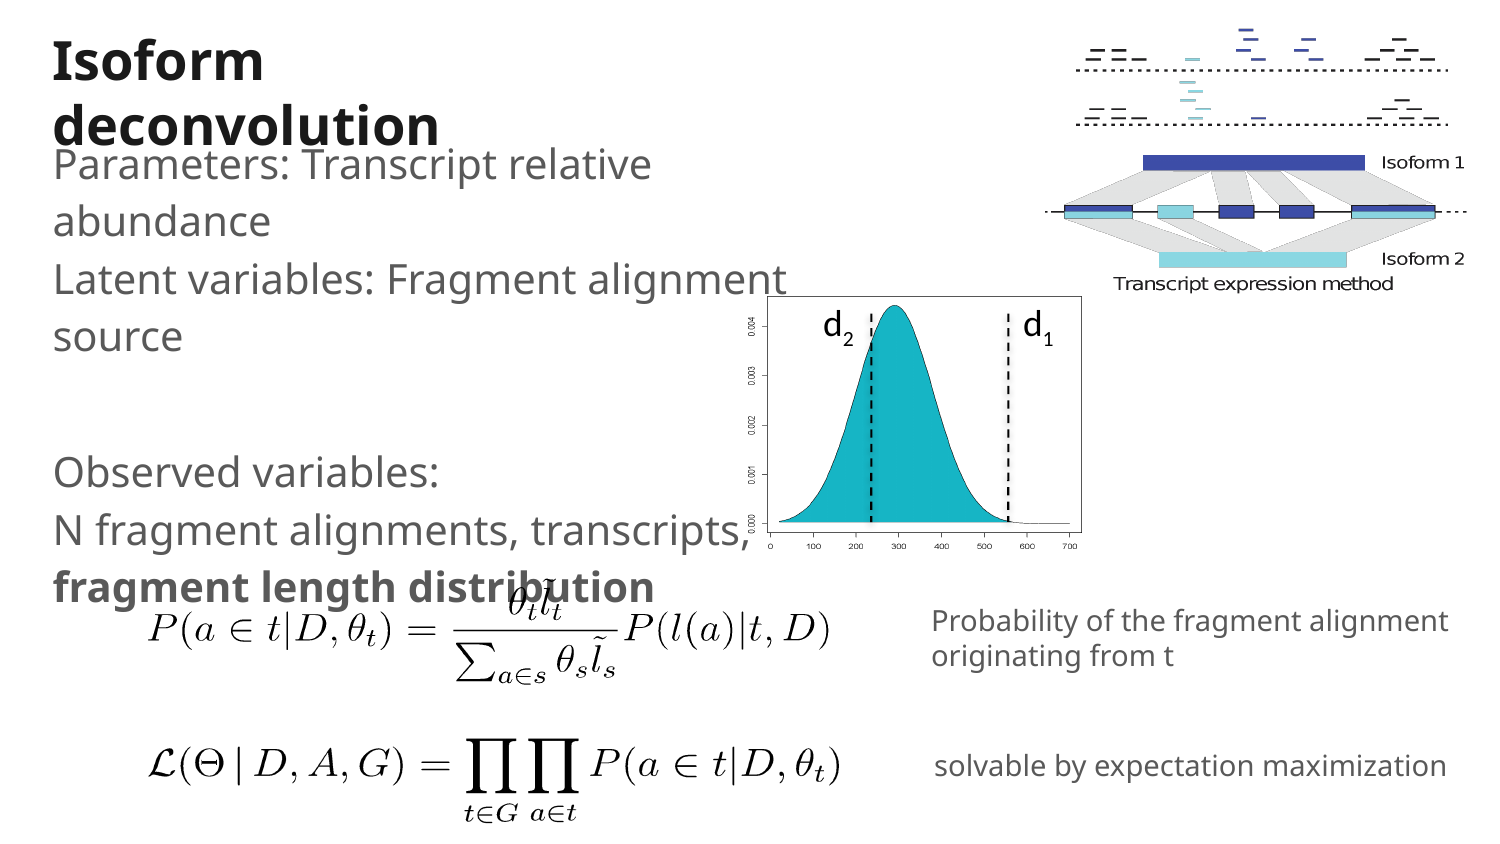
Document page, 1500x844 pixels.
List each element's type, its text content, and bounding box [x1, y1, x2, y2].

picture [1043, 18, 1481, 303]
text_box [742, 291, 1086, 552]
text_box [115, 564, 1492, 687]
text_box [115, 729, 1489, 826]
title Isoform deconvolution [37, 18, 679, 94]
text_box Parameters: Transcript relative abundance Latent variables: Fragment alignment source Observed variables: N fragment alignments, transcripts, fragment length distribution [37, 122, 884, 565]
